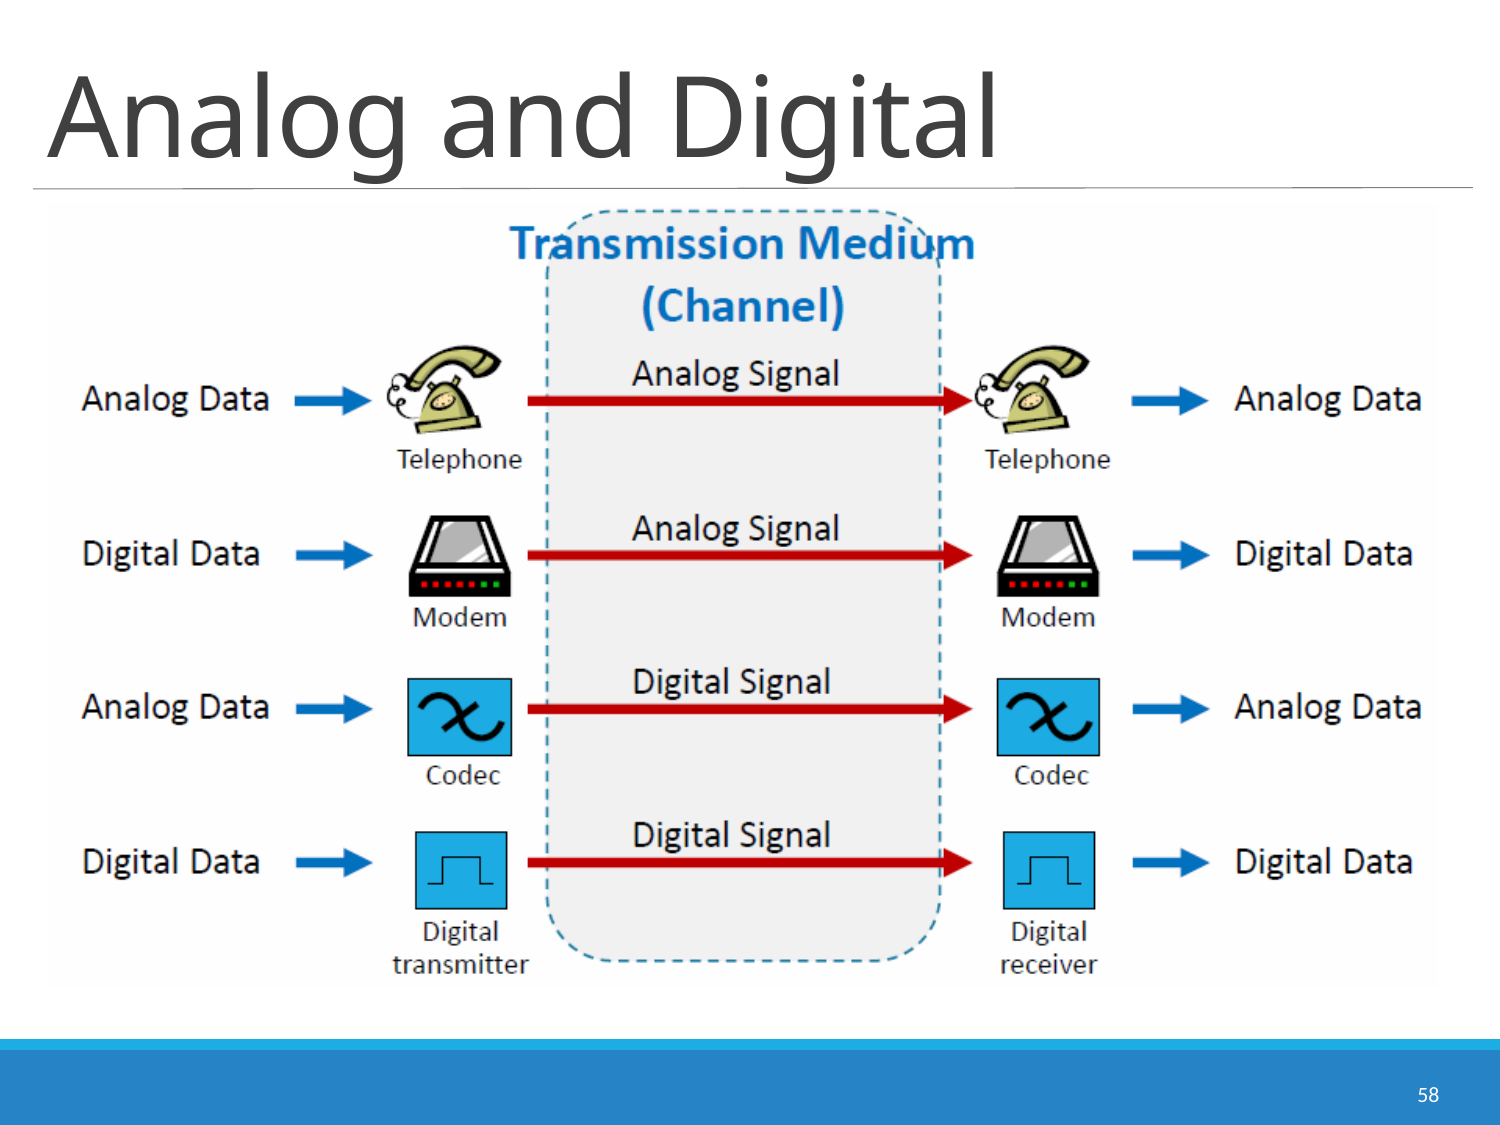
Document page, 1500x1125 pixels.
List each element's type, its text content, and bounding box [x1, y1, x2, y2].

picture [47, 202, 1438, 988]
title Analog and Digital [32, 37, 1473, 188]
